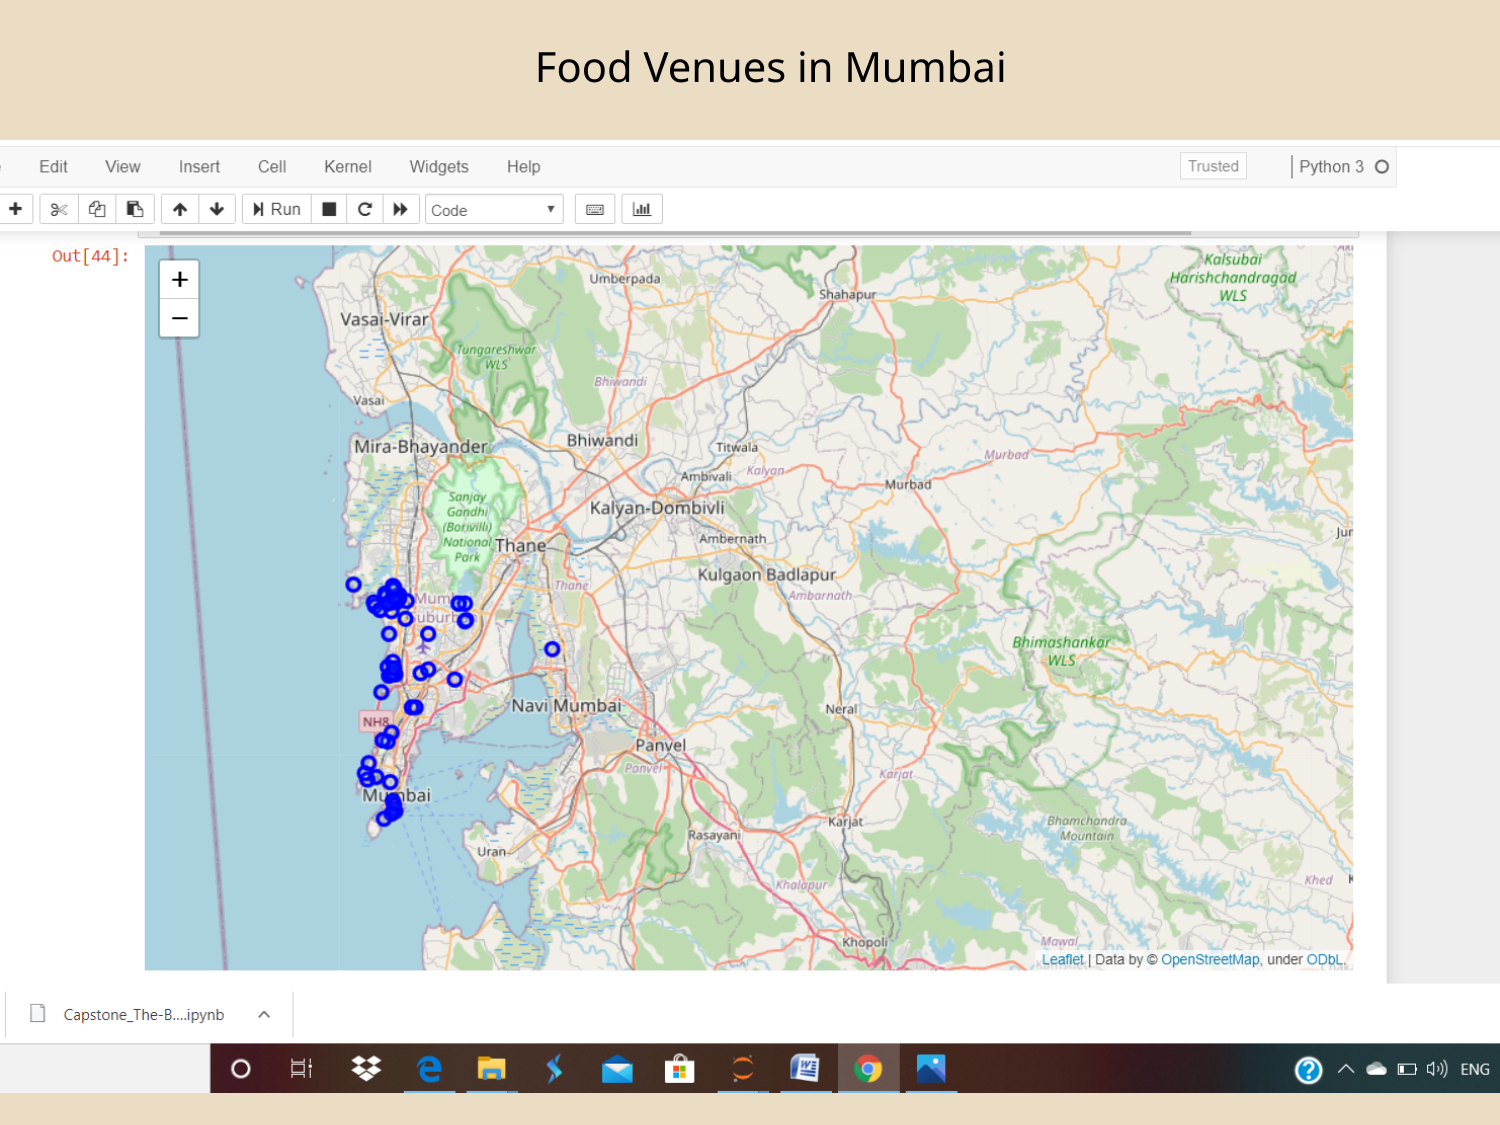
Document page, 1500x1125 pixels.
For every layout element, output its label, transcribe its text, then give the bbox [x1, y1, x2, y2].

title Food Venues in Mumbai [234, 0, 1308, 131]
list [0, 140, 1500, 1094]
